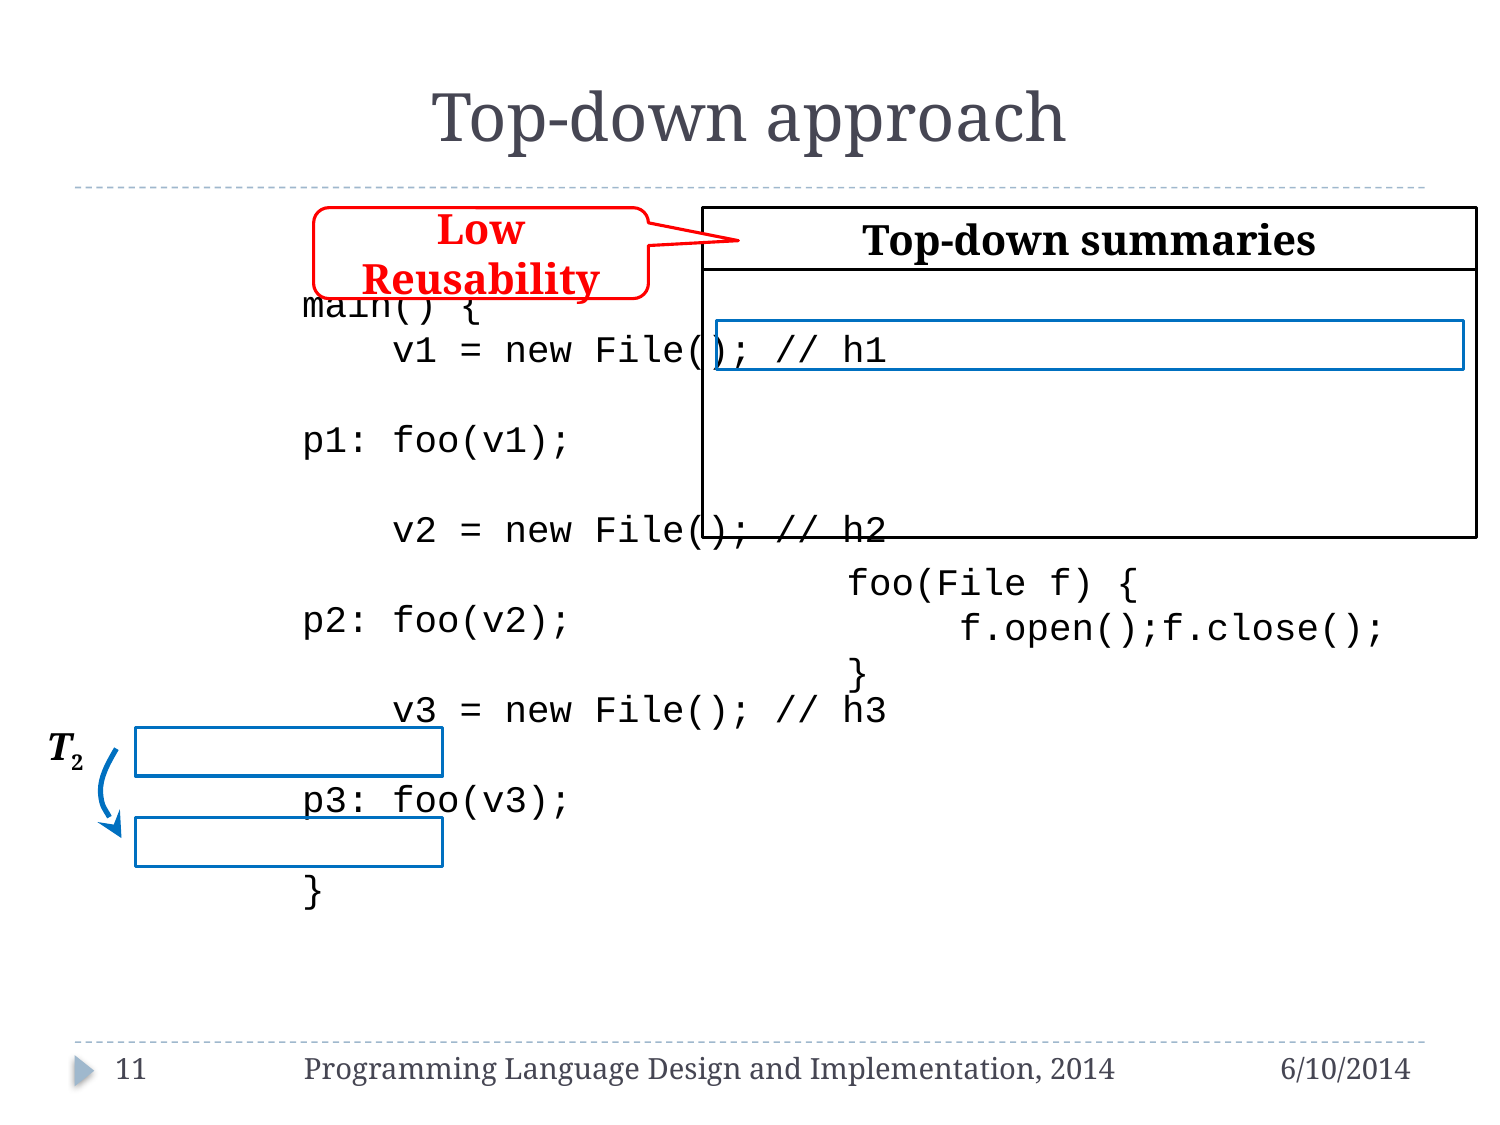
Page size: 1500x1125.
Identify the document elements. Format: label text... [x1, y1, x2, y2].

text_box T2 [32, 715, 108, 782]
text_box [98, 747, 122, 839]
text_box [134, 726, 444, 778]
footer Programming Language Design and Implementation, 2014 [234, 1042, 1185, 1103]
title Top-down approach [75, 24, 1425, 163]
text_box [702, 207, 1477, 538]
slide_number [1185, 1042, 1426, 1103]
text_box [134, 816, 444, 868]
text_box foo(File f) { f.open();f.close(); } [831, 552, 1402, 701]
text_box Low Reusability [312, 206, 696, 301]
slide_number 11 [100, 1042, 234, 1103]
